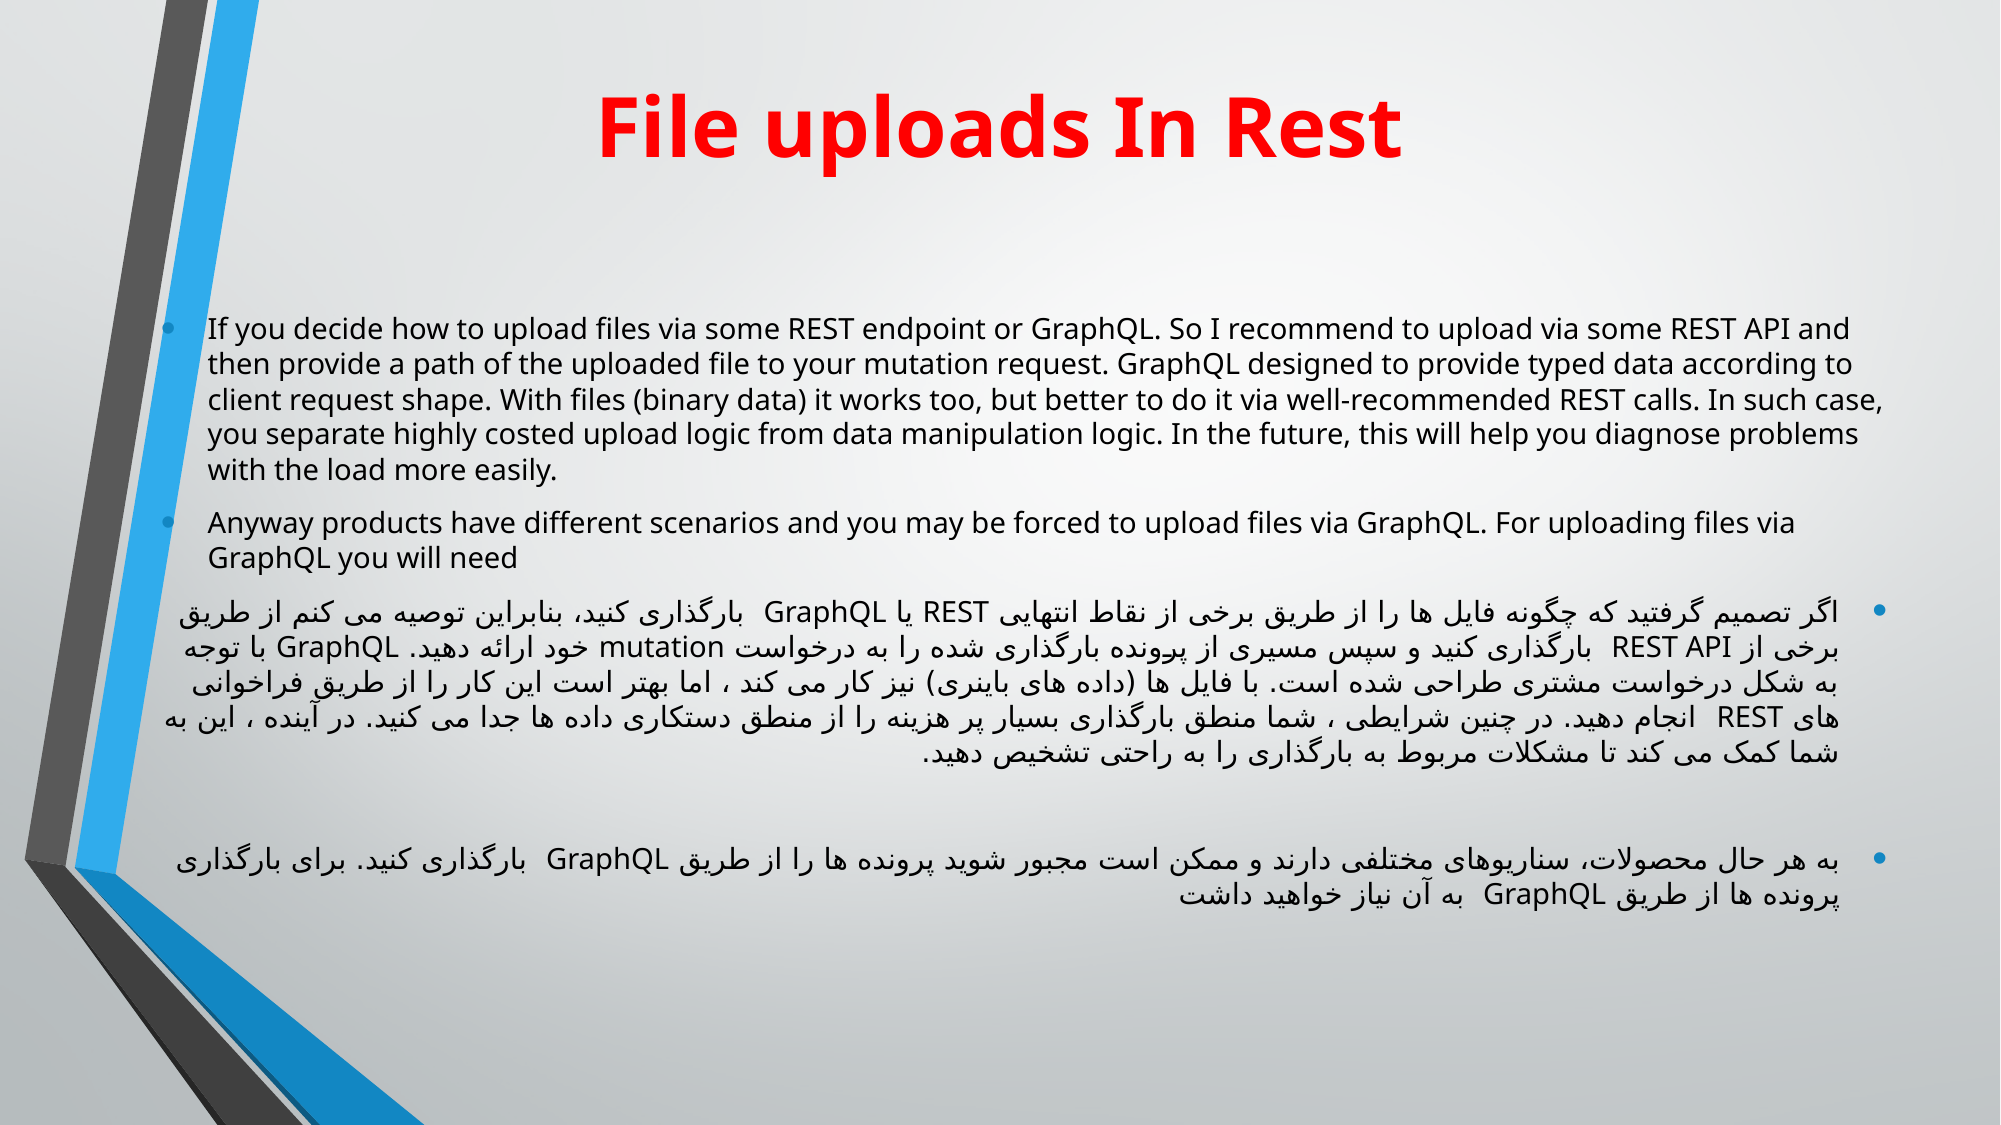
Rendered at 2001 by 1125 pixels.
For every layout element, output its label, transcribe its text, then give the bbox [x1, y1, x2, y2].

title File uploads In Rest [178, 37, 1822, 210]
list If you decide how to upload files via some REST endpoint or GraphQL. So I recommend to upload via some REST API and then provide a path of the uploaded file to your mutation request. GraphQL designed to provide typed data according to client request shape. With files (binary data) it works too, but better to do it via well-recommended REST calls. In such case, you separate highly costed upload logic from data manipulation logic. In the future, this will help you diagnose problems with the load more easily. Anyway products have different scenarios and you may be forced to upload files via GraphQL. For uploading files via GraphQL you will need اگر تصمیم گرفتید که چگونه فایل ها را از طریق برخی از نقاط انتهایی REST یا GraphQL بارگذاری کنید، بنابراین توصیه می کنم از طریق برخی از REST API بارگذاری کنید و سپس مسیری از پرونده بارگذاری شده را به درخواست mutation خود ارائه دهید. GraphQL با توجه به شکل درخواست مشتری طراحی شده است. با فایل ها (داده های باینری) نیز کار می کند ، اما بهتر است این کار را از طریق فراخوانی های REST انجام دهید. در چنین شرایطی ، شما منطق بارگذاری بسیار پر هزینه را از منطق دستکاری داده ها جدا می کنید. در آینده ، این به شما کمک می کند تا مشکلات مربوط به بارگذاری را به راحتی تشخیص دهید. به هر حال محصولات، سناریوهای مختلفی دارند و ممکن است مجبور شوید پرونده ها را از طریق GraphQL بارگذاری کنید. برای بارگذاری پرونده ها از طریق GraphQL به آن نیاز خواهید داشت [145, 233, 1902, 988]
